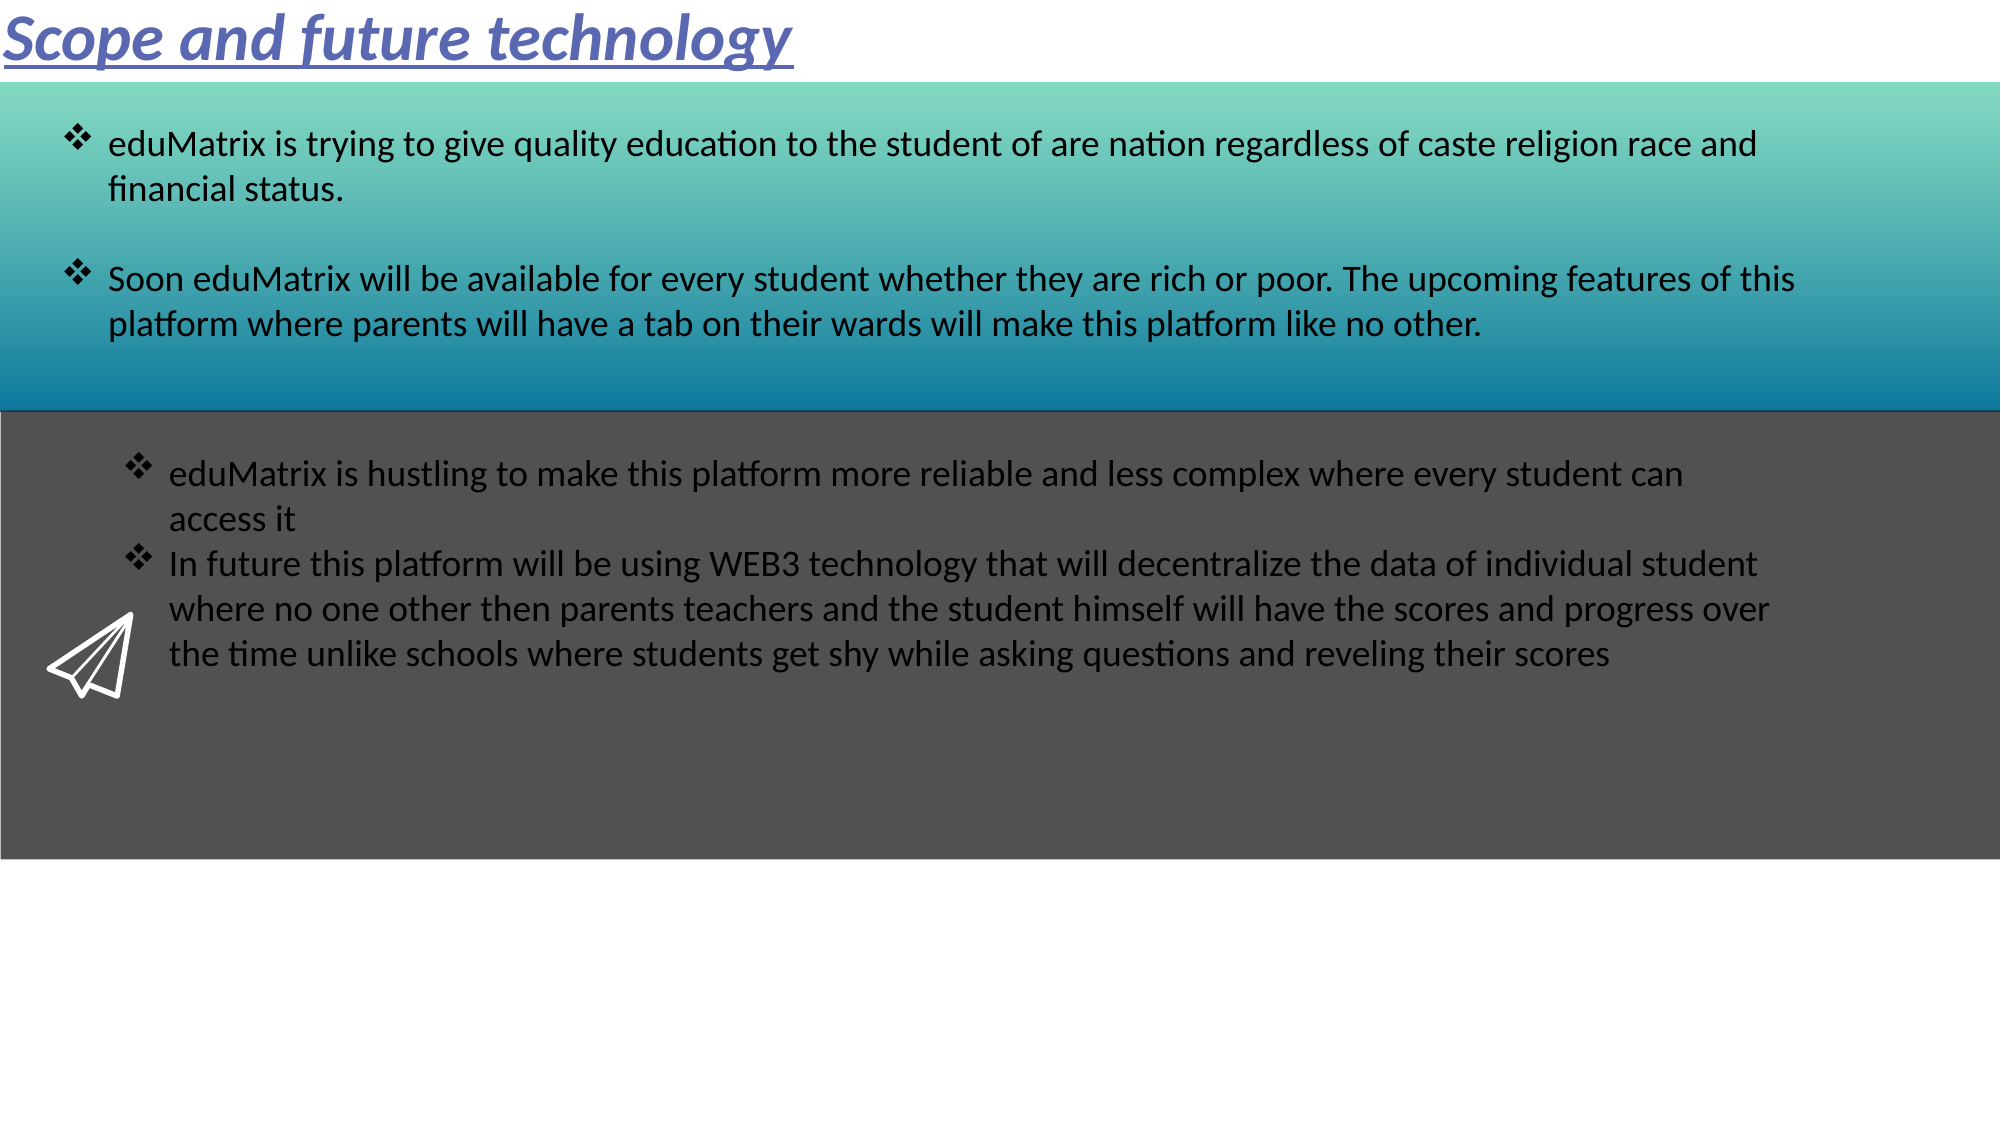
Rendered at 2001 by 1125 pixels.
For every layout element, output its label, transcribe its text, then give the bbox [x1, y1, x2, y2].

text_box eduMatrix is trying to give quality education to the student of are nation regardless of caste religion race and financial status. Soon eduMatrix will be available for every student whether they are rich or poor. The upcoming features of this platform where parents will have a tab on their wards will make this platform like no other. [46, 111, 1911, 352]
text_box [0, 81, 2000, 409]
text_box [0, 409, 2000, 860]
text_box Scope and future technology [0, 0, 1264, 81]
text_box eduMatrix is hustling to make this platform more reliable and less complex where every student can access it In future this platform will be using WEB3 technology that will decentralize the data of individual student where no one other then parents teachers and the student himself will have the scores and progress over the time unlike schools where students get shy while asking questions and reveling their scores [107, 441, 1798, 681]
text_box [46, 626, 123, 699]
